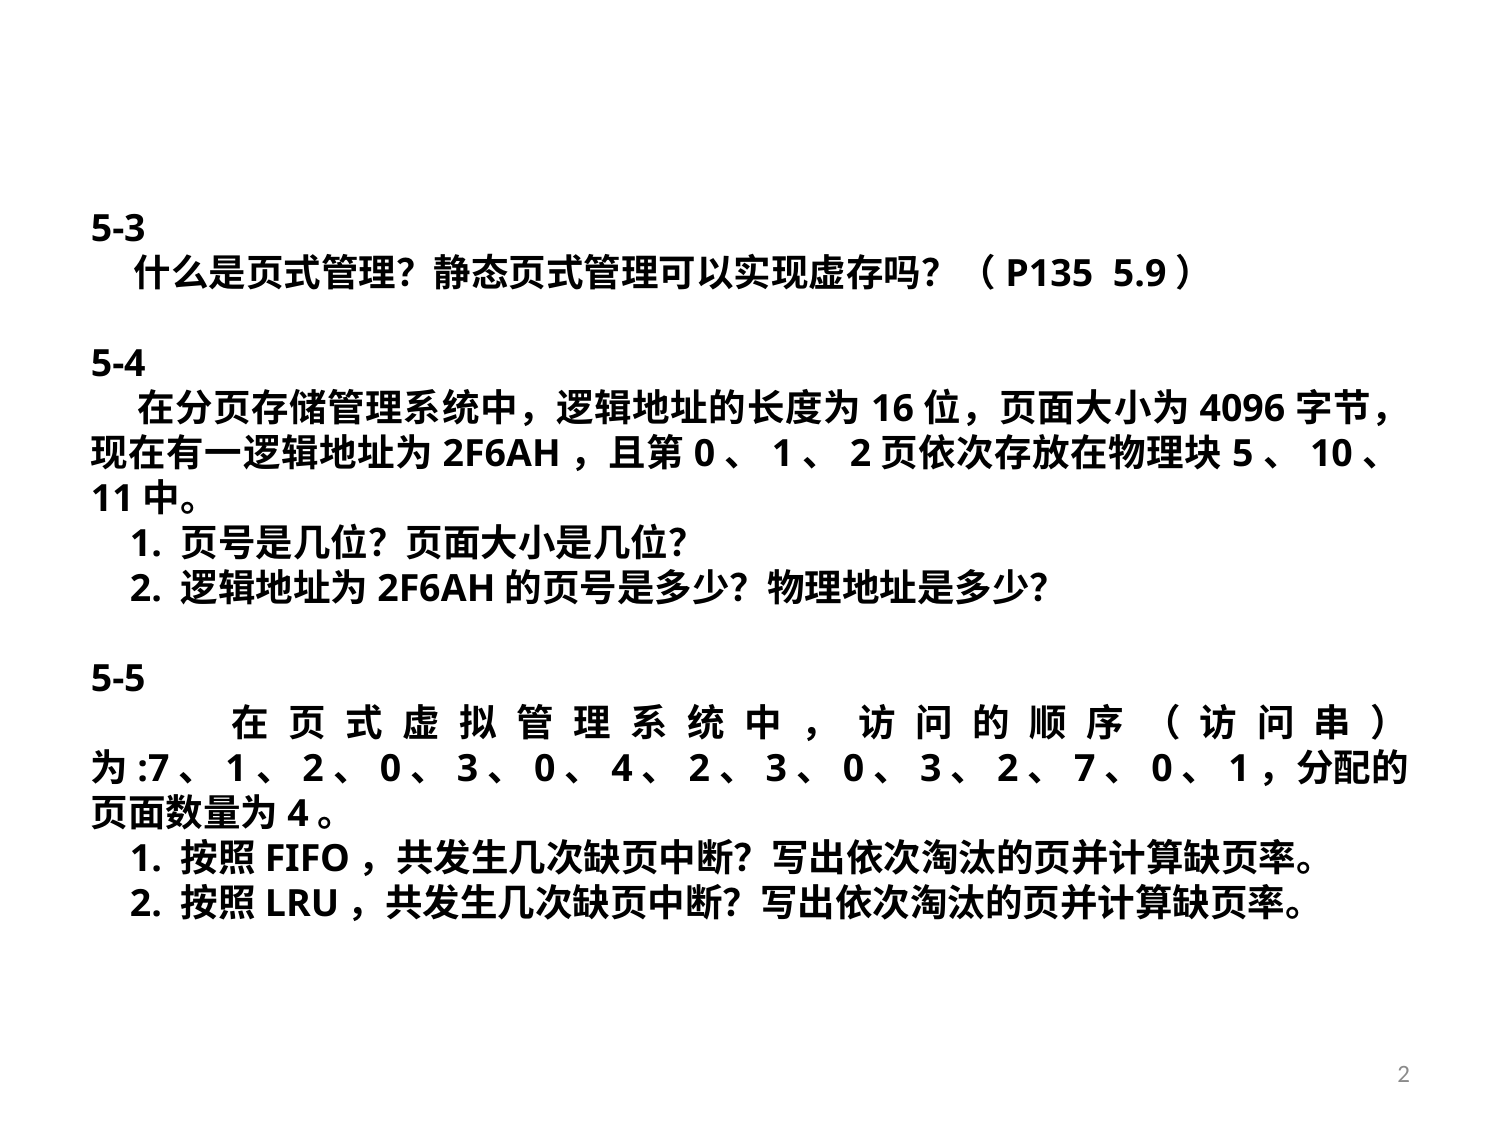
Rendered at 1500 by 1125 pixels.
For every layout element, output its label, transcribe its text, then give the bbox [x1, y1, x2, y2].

text_box 5-3 什么是页式管理？静态页式管理可以实现虚存吗？（P135 5.9） 5-4 在分页存储管理系统中，逻辑地址的长度为16位，页面大小为4096字节，现在有一逻辑地址为2F6AH，且第0、1、2页依次存放在物理块5、10、11中。 1. 页号是几位？页面大小是几位？ 2. 逻辑地址为2F6AH的页号是多少？物理地址是多少？ 5-5 在页式虚拟管理系统中，访问的顺序（访问串）为:7、1、2、0、3、0、4、2、3、0、3、2、7、0、1，分配的页面数量为4。 1. 按照FIFO，共发生几次缺页中断？写出依次淘汰的页并计算缺页率。 2. 按照LRU，共发生几次缺页中断？写出依次淘汰的页并计算缺页率。 [76, 196, 1424, 931]
slide_number 2 [1074, 1042, 1425, 1103]
